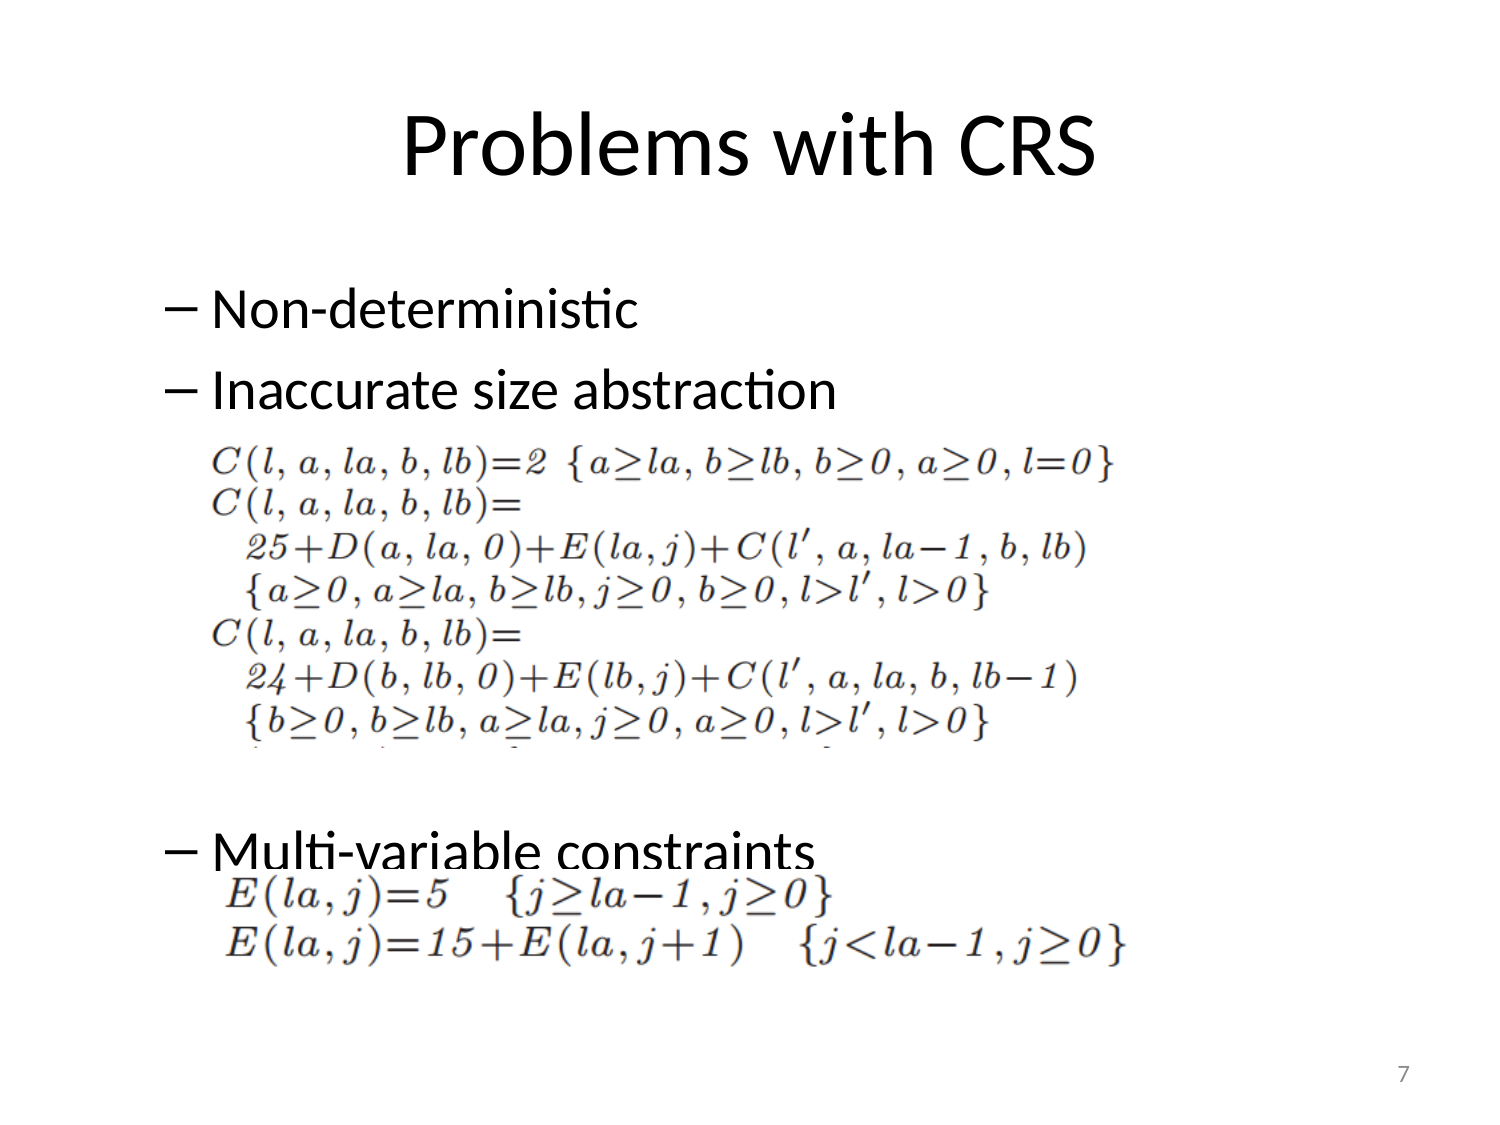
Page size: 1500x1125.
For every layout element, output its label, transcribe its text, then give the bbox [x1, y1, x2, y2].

picture [206, 444, 1152, 748]
slide_number 7 [1074, 1042, 1425, 1103]
picture [221, 869, 1136, 980]
list Non-deterministic Inaccurate size abstraction Multi-variable constraints [75, 262, 1425, 988]
title Problems with CRS [75, 45, 1425, 233]
